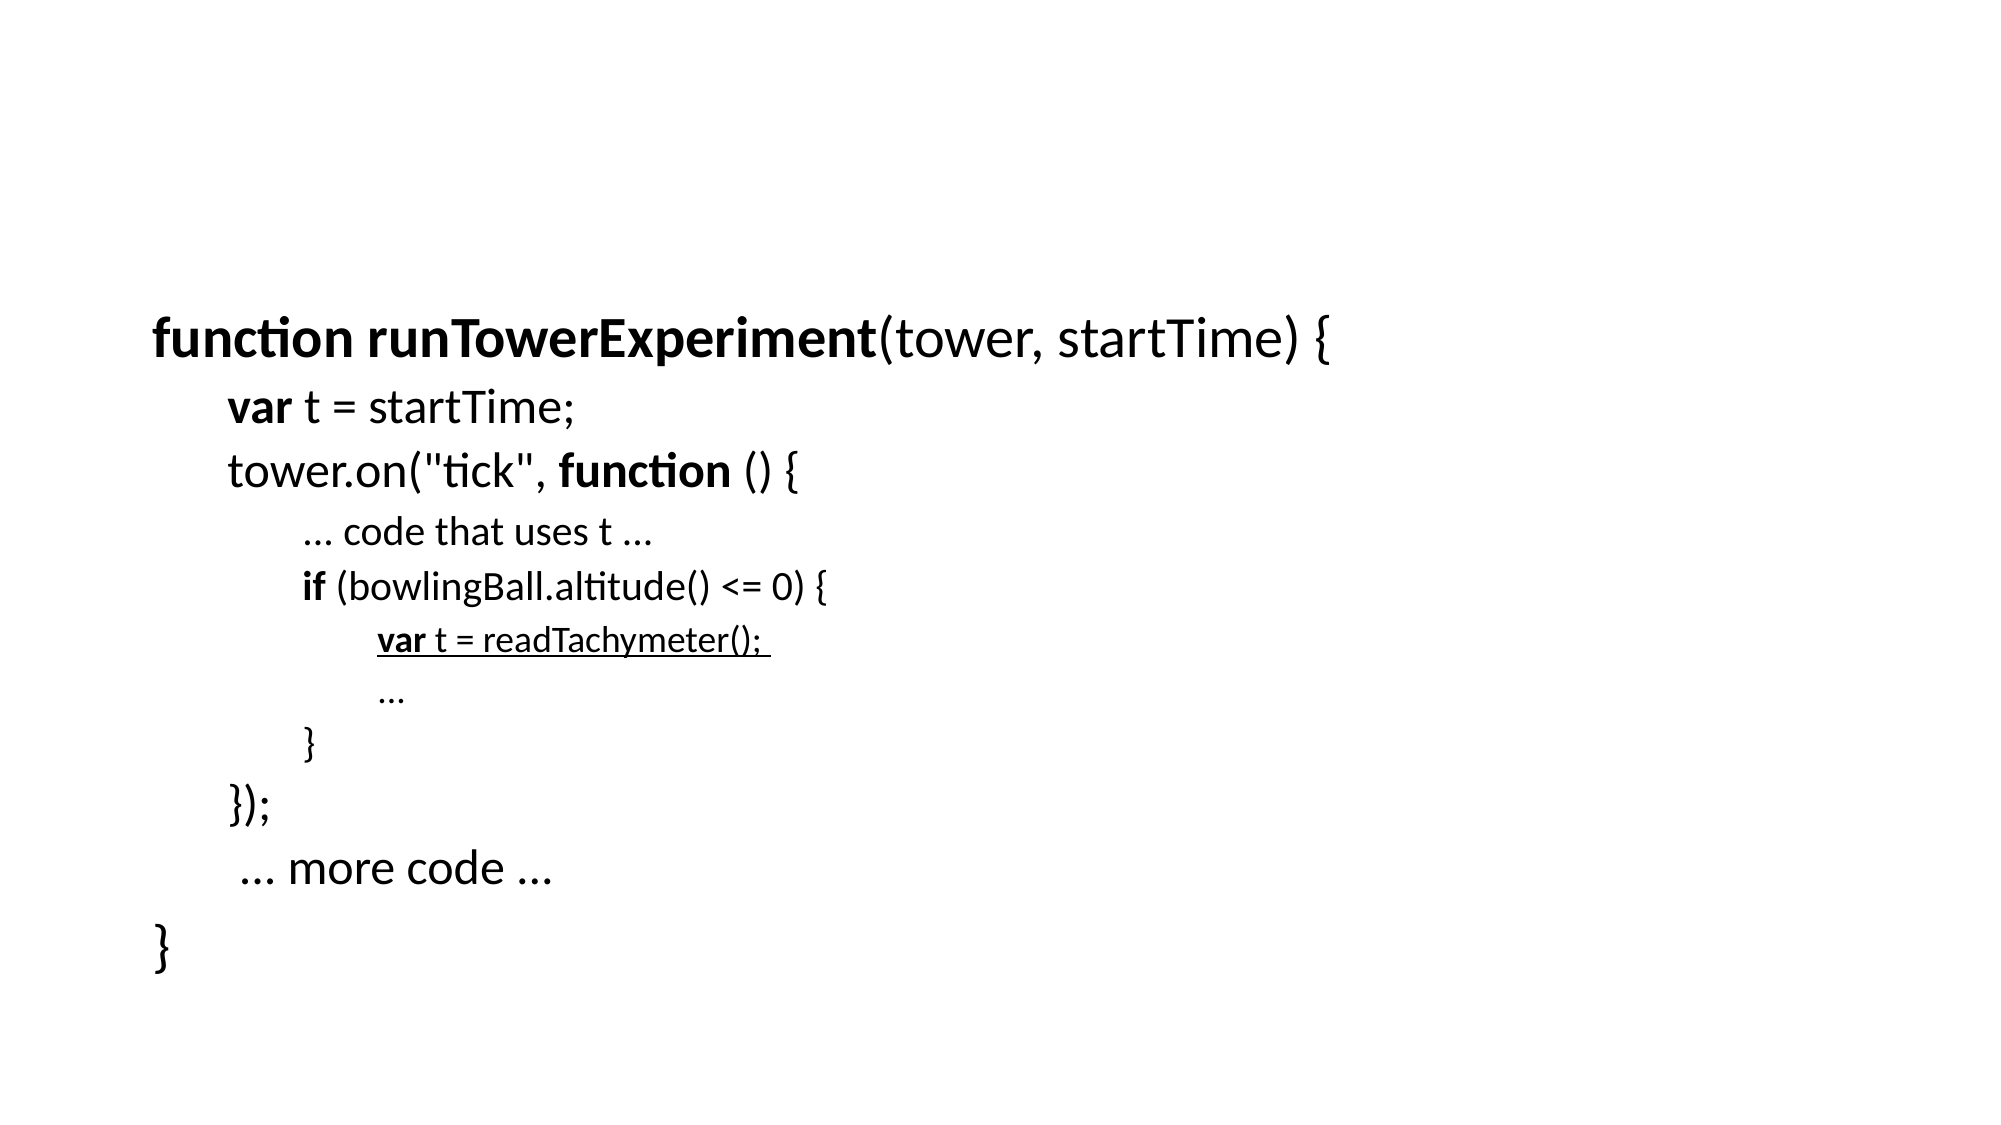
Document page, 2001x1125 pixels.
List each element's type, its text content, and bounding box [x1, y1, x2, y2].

list function runTowerExperiment(tower, startTime) { var t = startTime; tower.on("tick", function () { ... code that uses t ... if (bowlingBall.altitude() <= 0) { var t = readTachymeter(); ... } }); ... more code ... } [137, 299, 1863, 1014]
